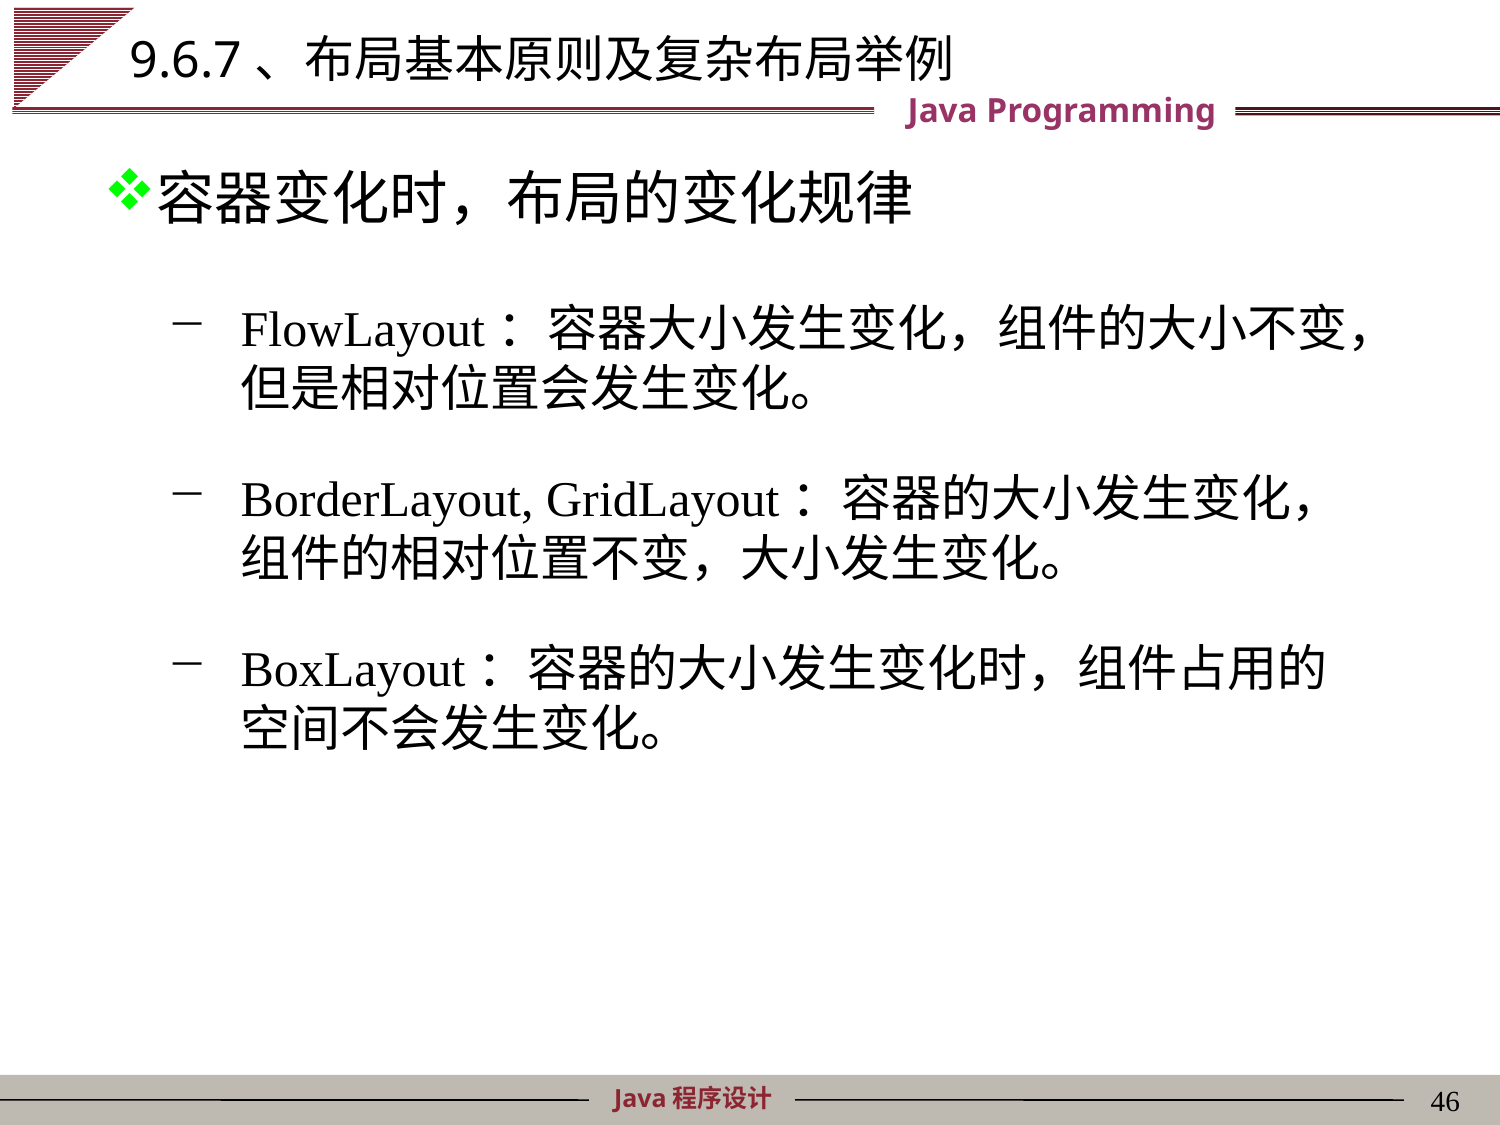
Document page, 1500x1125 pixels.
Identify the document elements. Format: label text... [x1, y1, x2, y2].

text_box FlowLayout：容器大小发生变化，组件的大小不变，但是相对位置会发生变化。 BorderLayout, GridLayout：容器的大小发生变化，组件的相对位置不变，大小发生变化。 BoxLayout：容器的大小发生变化时，组件占用的空间不会发生变化。 [152, 288, 1389, 824]
text_box 容器变化时，布局的变化规律 [88, 154, 1422, 239]
title 9.6.7、布局基本原则及复杂布局举例 [114, 19, 1391, 96]
